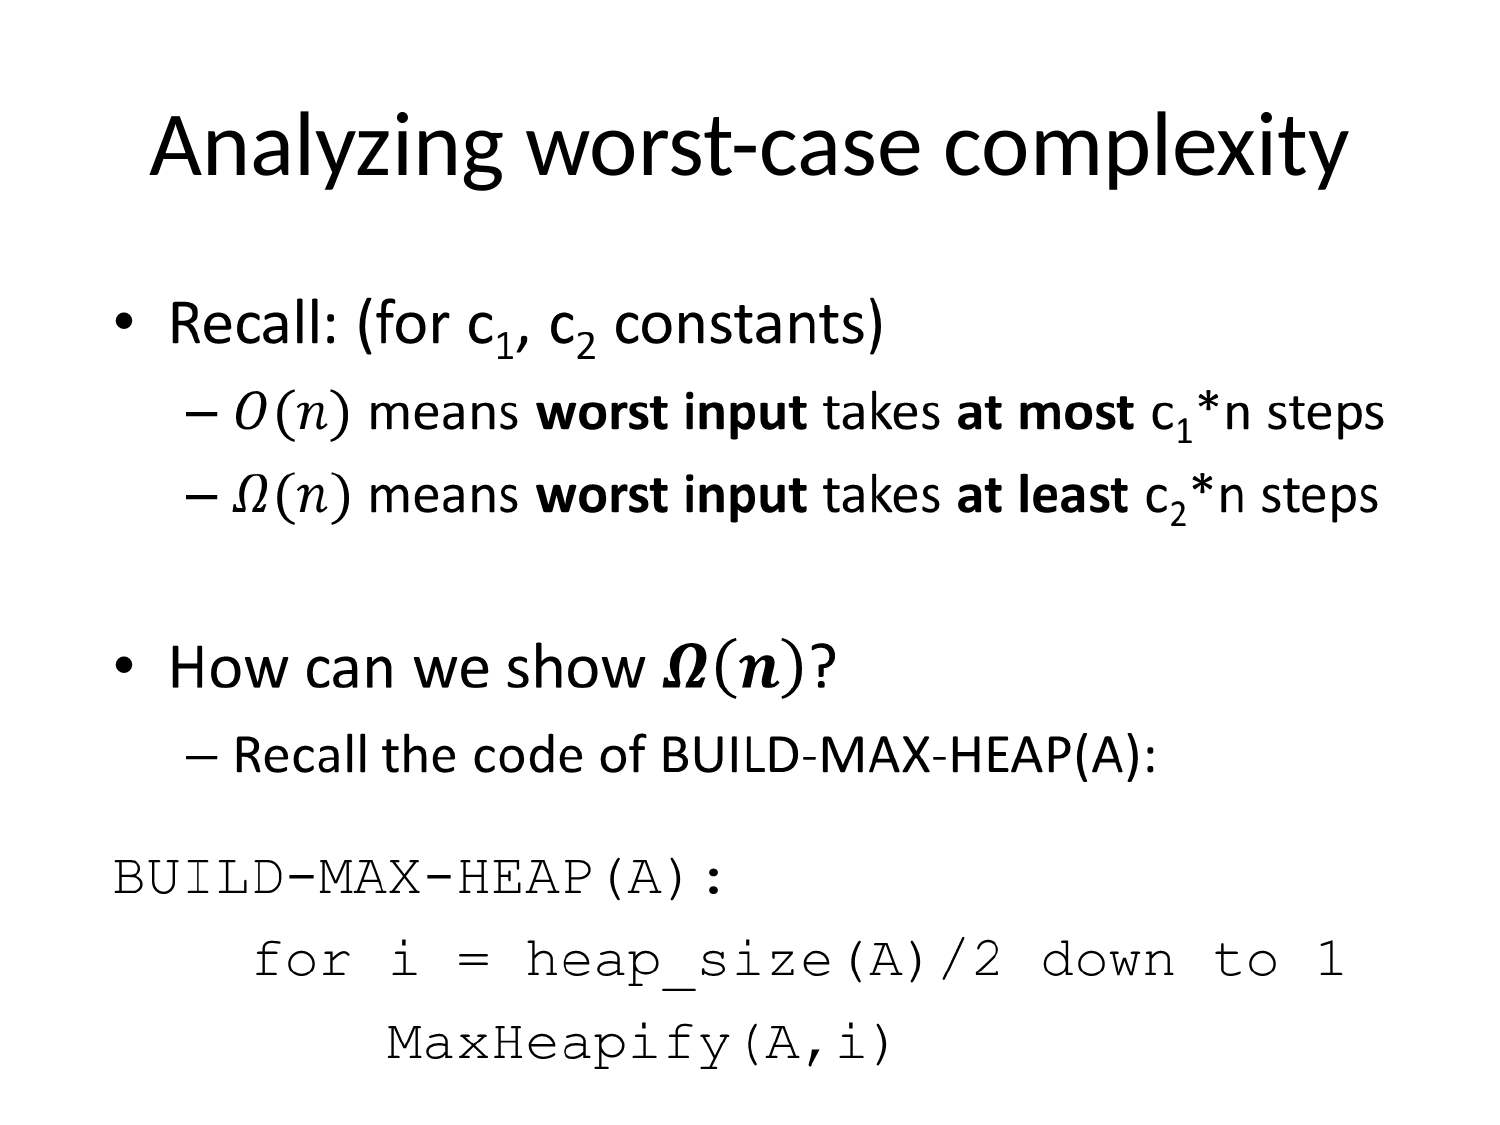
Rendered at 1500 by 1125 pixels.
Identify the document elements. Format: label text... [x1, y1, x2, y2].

list [75, 262, 1425, 1113]
title Analyzing worst-case complexity [75, 45, 1425, 233]
